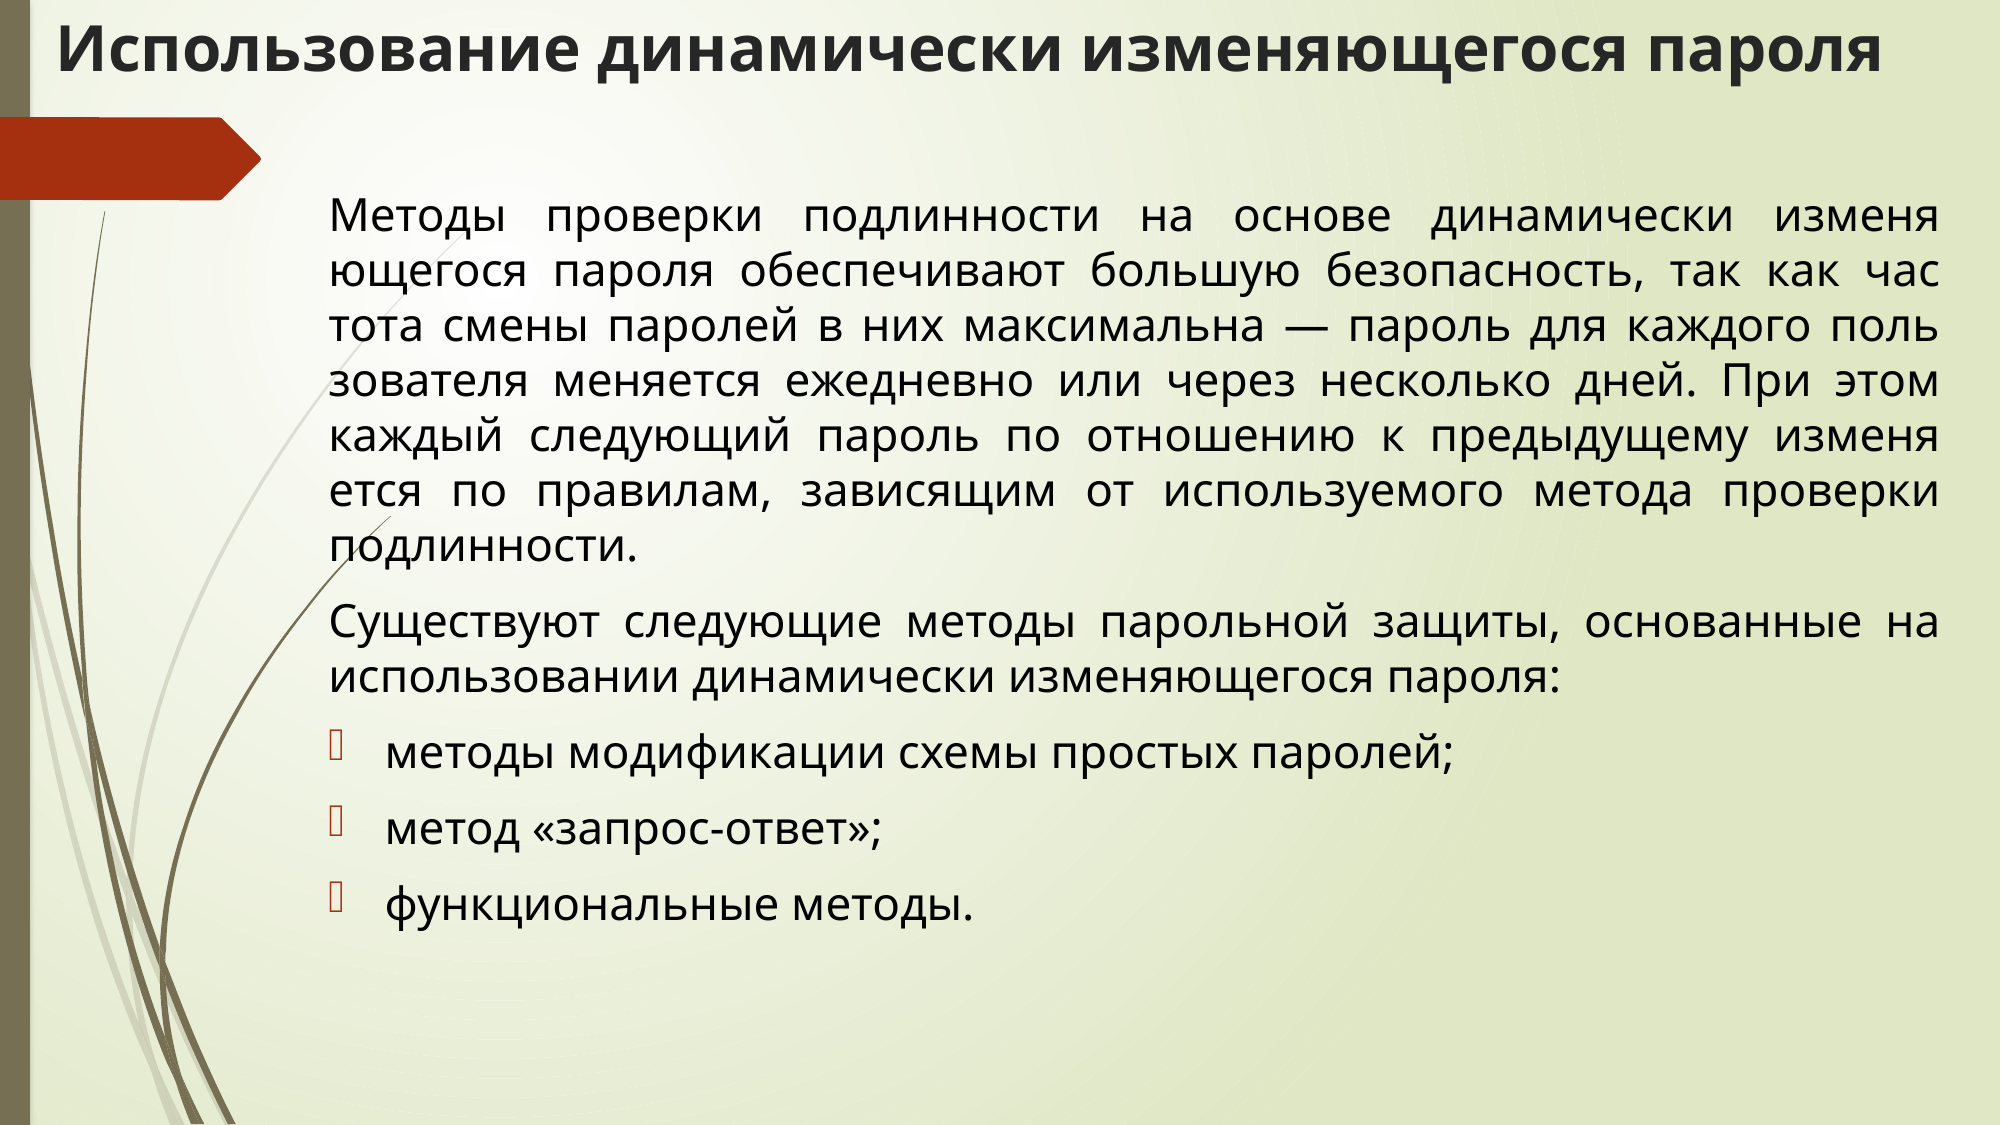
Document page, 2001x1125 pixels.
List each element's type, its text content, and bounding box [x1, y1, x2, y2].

list Методы проверки подлинности на основе динамически изменя­ющегося пароля обеспечивают большую безопасность, так как час­тота смены паролей в них максимальна — пароль для каждого поль­зователя меняется ежедневно или через несколько дней. При этом каждый следующий пароль по отношению к предыдущему изменя­ется по правилам, зависящим от используемого метода проверки подлинности. Существуют следующие методы парольной защиты, основанные на использовании динамически изменяющегося пароля: методы модификации схемы простых паролей; метод «запрос-ответ»; функциональные методы. [313, 178, 1957, 799]
title Использование динамически изменяющегося пароля [40, 0, 2000, 211]
